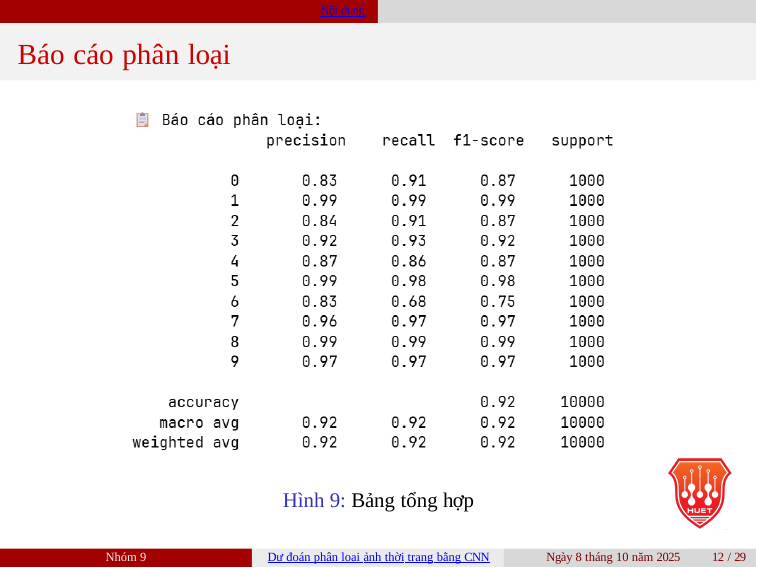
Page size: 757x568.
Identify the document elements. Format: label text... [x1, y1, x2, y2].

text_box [0, 548, 757, 568]
text_box Hình 9: Bảng tổng hợp [280, 485, 476, 512]
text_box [0, 0, 757, 81]
picture [132, 111, 613, 450]
picture [650, 458, 750, 530]
